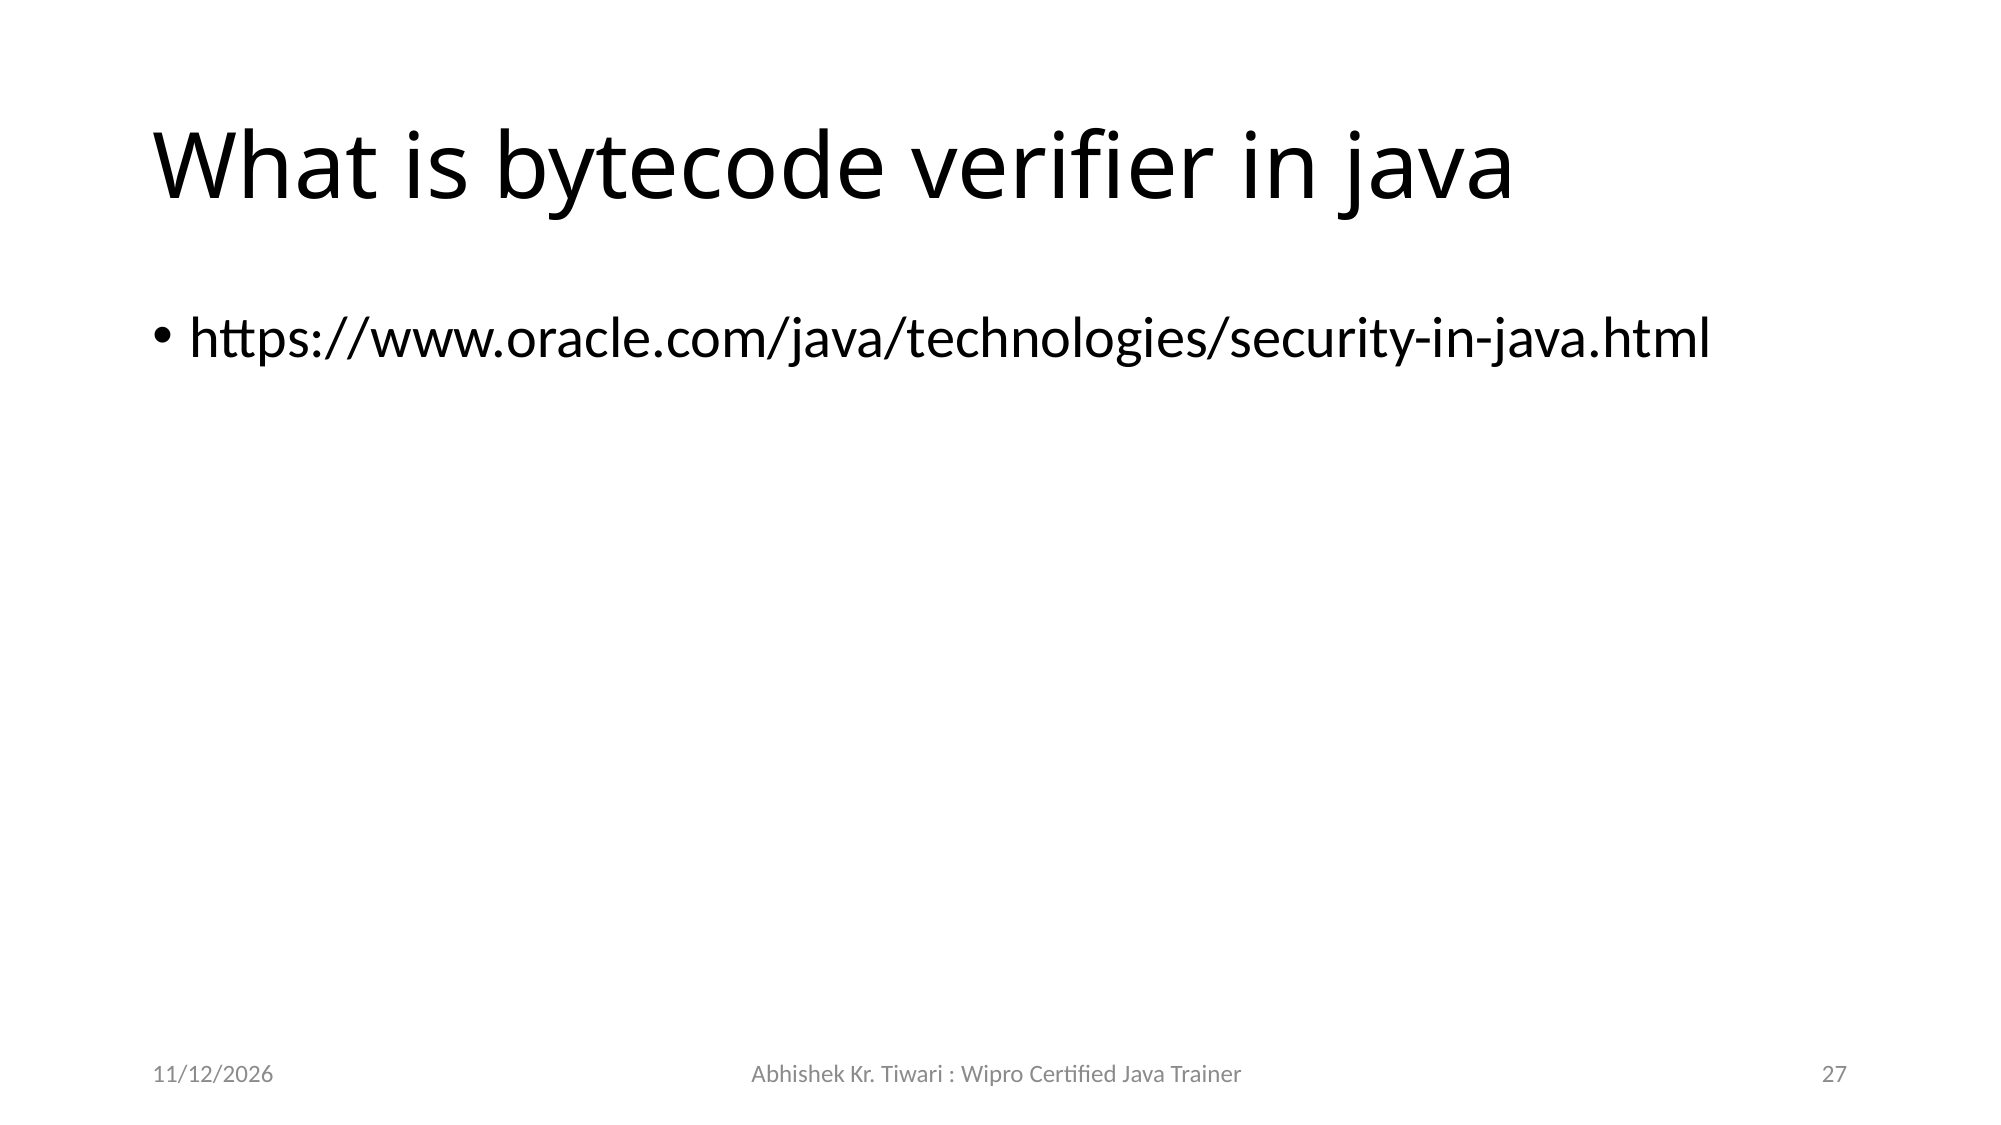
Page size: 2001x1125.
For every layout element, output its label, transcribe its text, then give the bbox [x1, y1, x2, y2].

list https://www.oracle.com/java/technologies/security-in-java.html [137, 299, 1863, 1014]
title What is bytecode verifier in java [137, 59, 1863, 278]
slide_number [137, 1042, 588, 1103]
footer Abhishek Kr. Tiwari : Wipro Certified Java Trainer [662, 1042, 1338, 1103]
slide_number 27 [1412, 1042, 1863, 1103]
